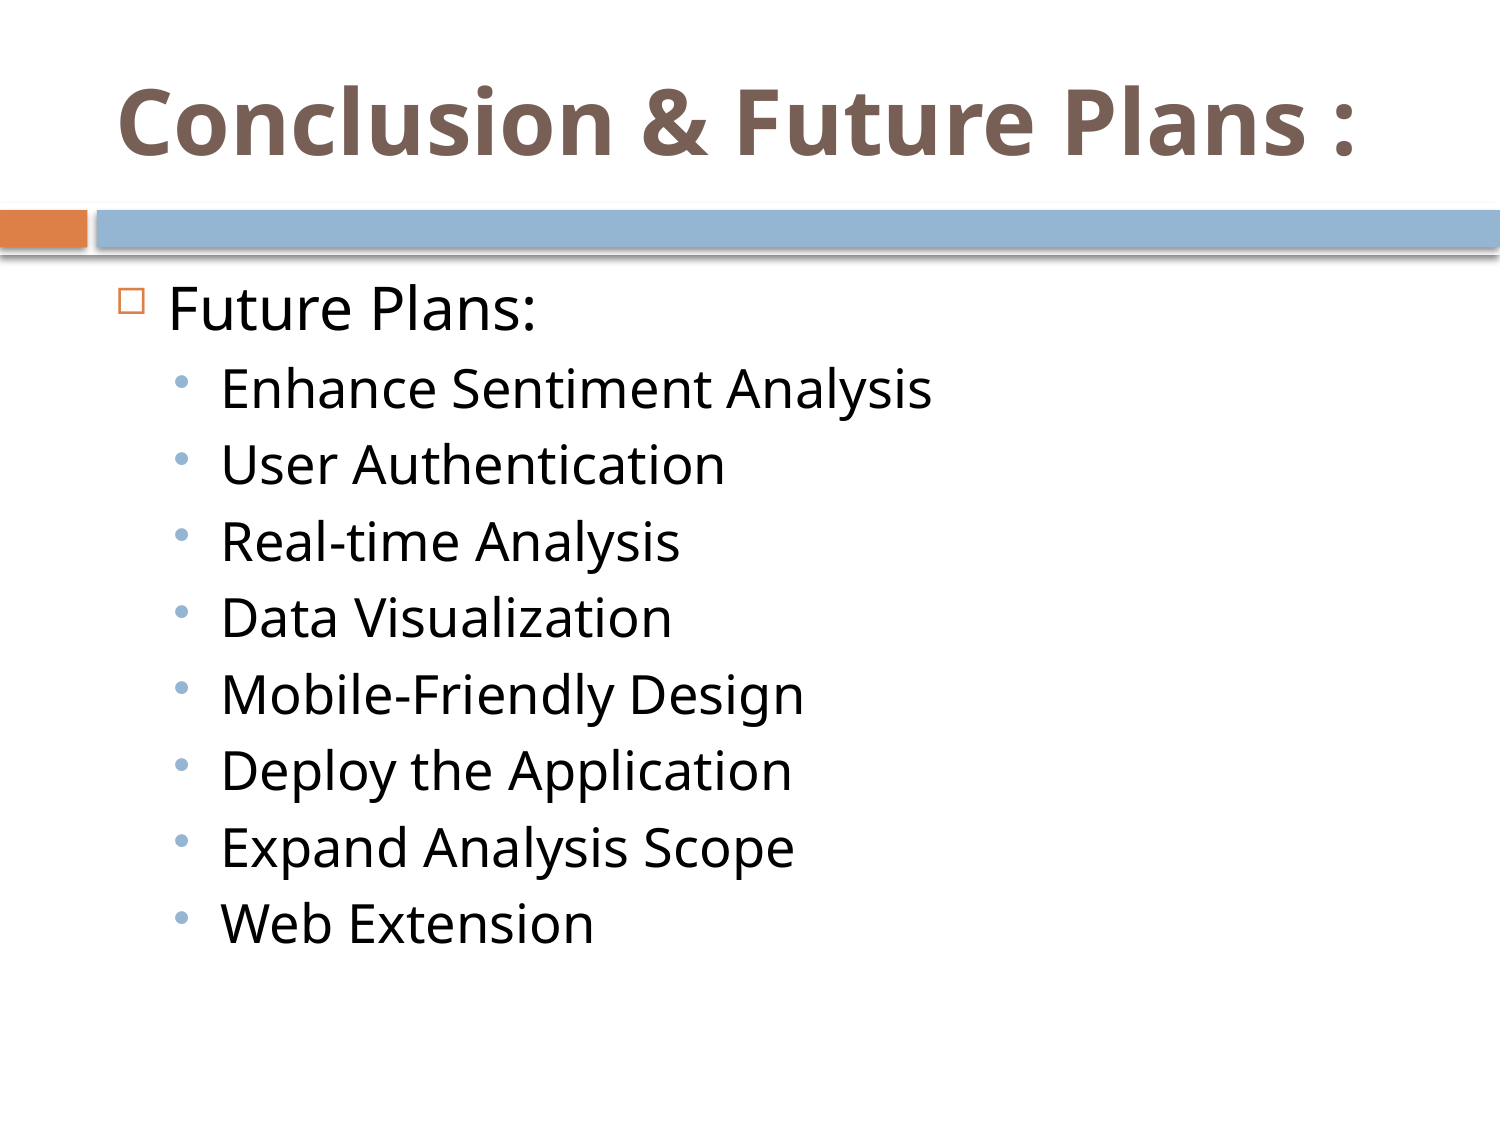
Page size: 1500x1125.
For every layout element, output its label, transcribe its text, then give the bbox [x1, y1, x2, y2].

list Future Plans: Enhance Sentiment Analysis User Authentication Real-time Analysis Data Visualization Mobile-Friendly Design Deploy the Application Expand Analysis Scope Web Extension [100, 262, 1438, 1000]
title Conclusion & Future Plans : [100, 37, 1438, 200]
